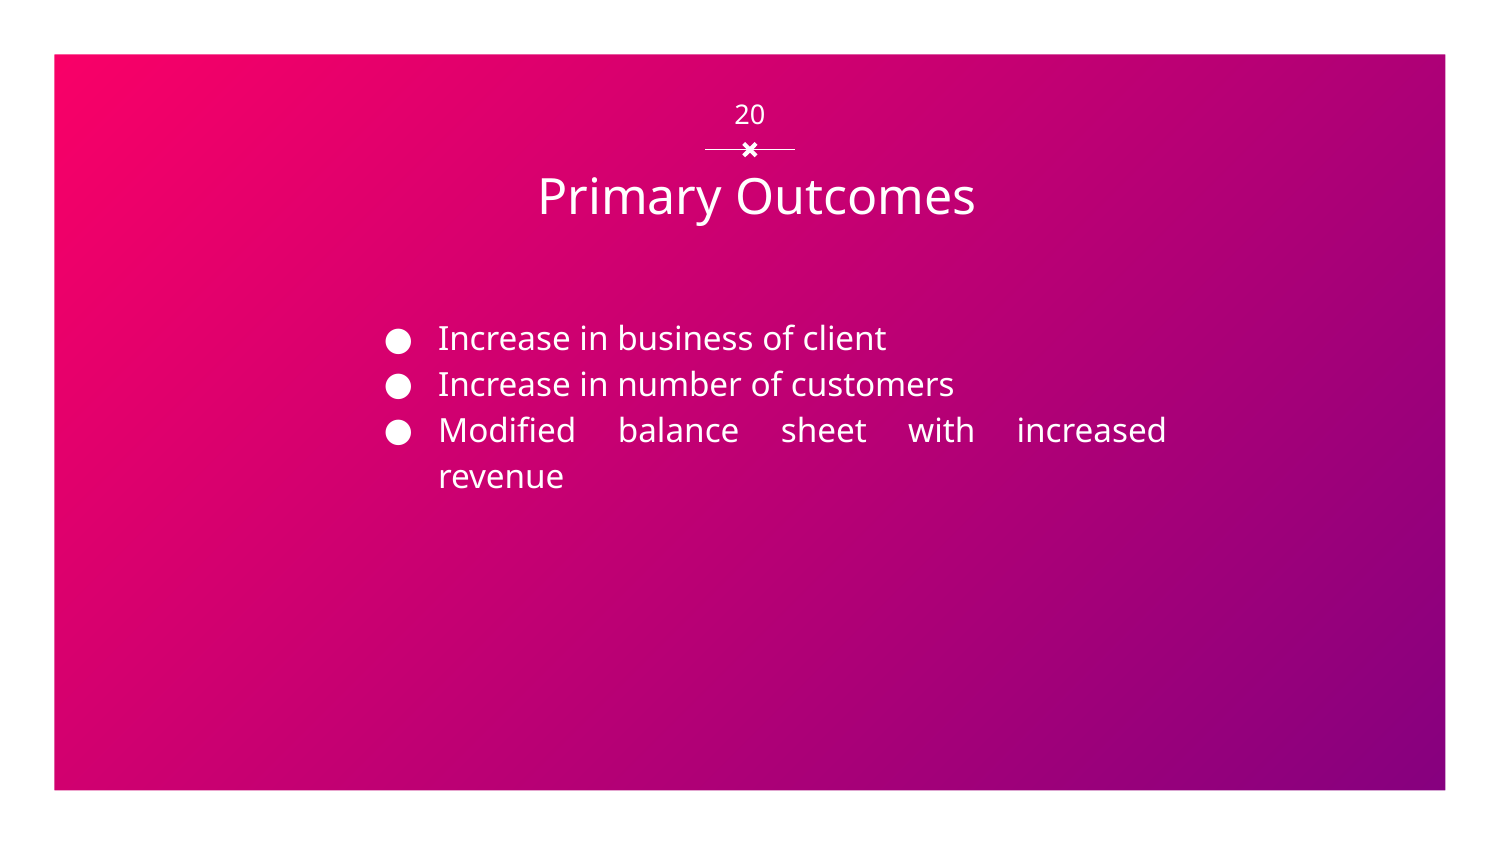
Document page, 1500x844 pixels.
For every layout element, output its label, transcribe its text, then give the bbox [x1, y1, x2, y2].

slide_number ‹#› [705, 83, 795, 149]
title Primary Outcomes [60, 162, 1454, 228]
text_box Increase in business of client Increase in number of customers Modified balance sheet with increased revenue [348, 296, 1203, 811]
